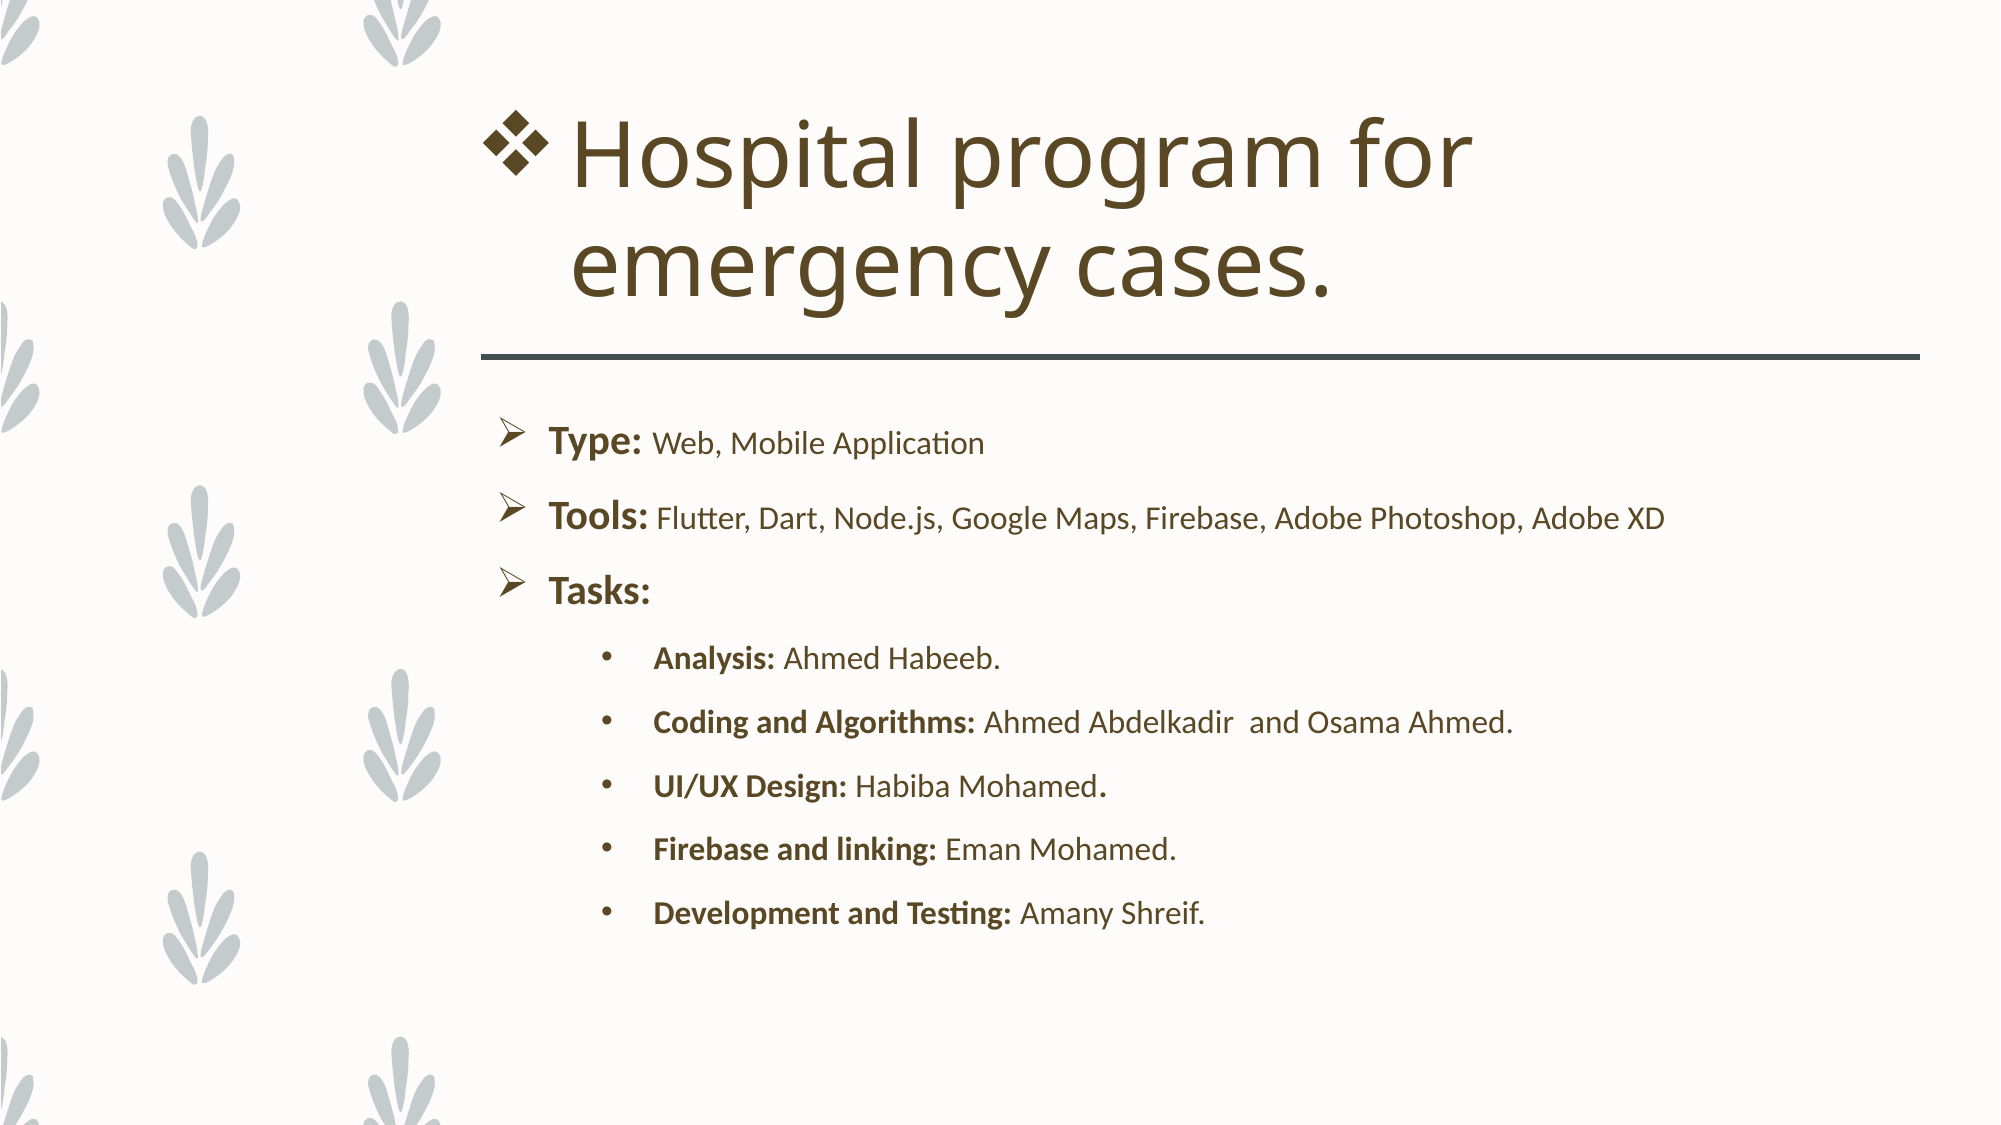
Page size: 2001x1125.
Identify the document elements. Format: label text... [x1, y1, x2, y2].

list Type: Web, Mobile Application Tools: Flutter, Dart, Node.js, Google Maps, Firebase, Adobe Photoshop, Adobe XD Tasks: Analysis: Ahmed Habeeb. Coding and Algorithms: Ahmed Abdelkadir and Osama Ahmed. UI/UX Design: Habiba Mohamed. Firebase and linking: Eman Mohamed. Development and Testing: Amany Shreif. [481, 399, 1920, 999]
title Hospital program for emergency cases. [460, 93, 1920, 350]
